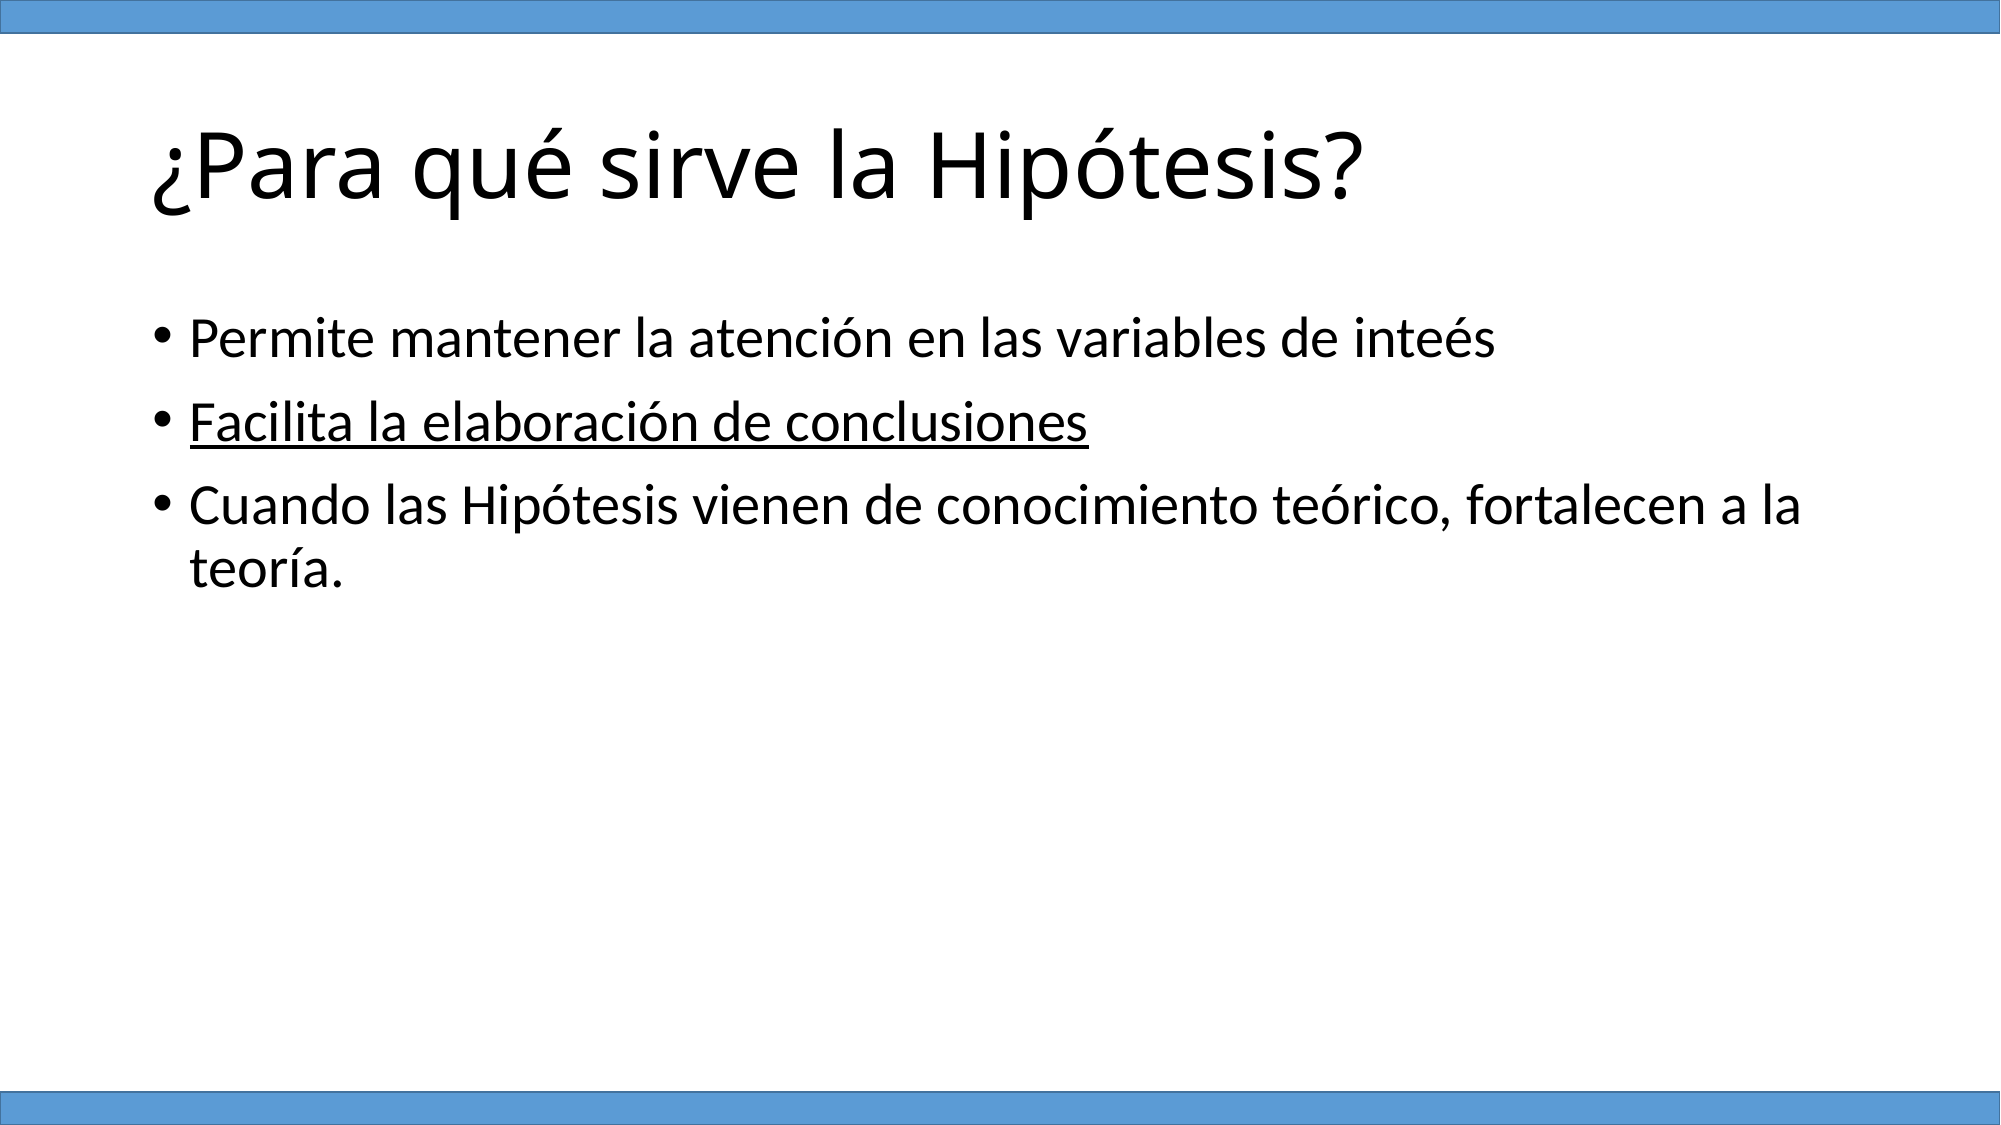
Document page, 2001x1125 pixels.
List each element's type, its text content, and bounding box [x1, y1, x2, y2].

text_box [0, 0, 2000, 34]
title ¿Para qué sirve la Hipótesis? [137, 59, 1863, 278]
text_box [0, 1091, 2000, 1125]
list Permite mantener la atención en las variables de inteés Facilita la elaboración de conclusiones Cuando las Hipótesis vienen de conocimiento teórico, fortalecen a la teoría. [137, 299, 1863, 1014]
